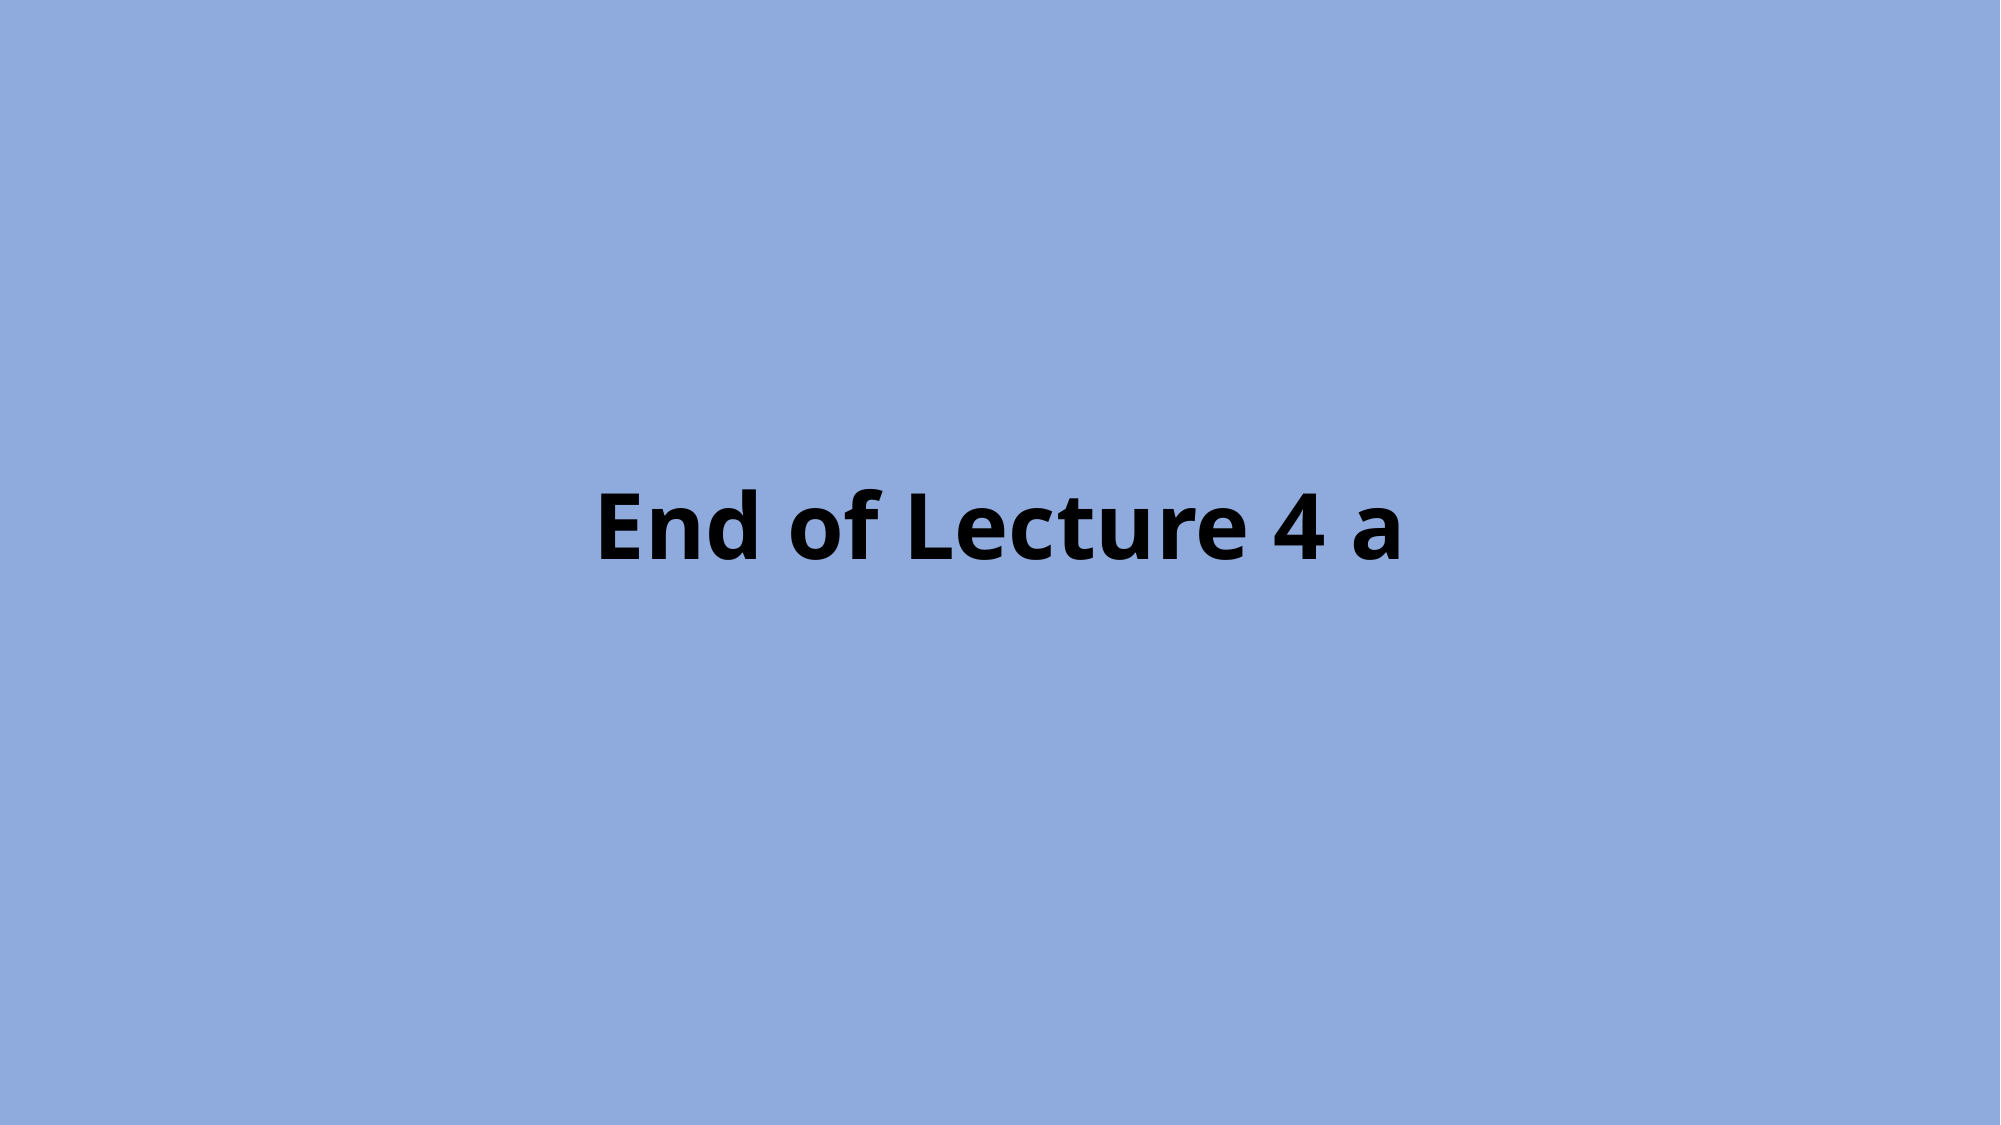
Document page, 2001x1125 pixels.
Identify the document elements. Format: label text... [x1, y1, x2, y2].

title End of Lecture 4 a [137, 420, 1863, 639]
